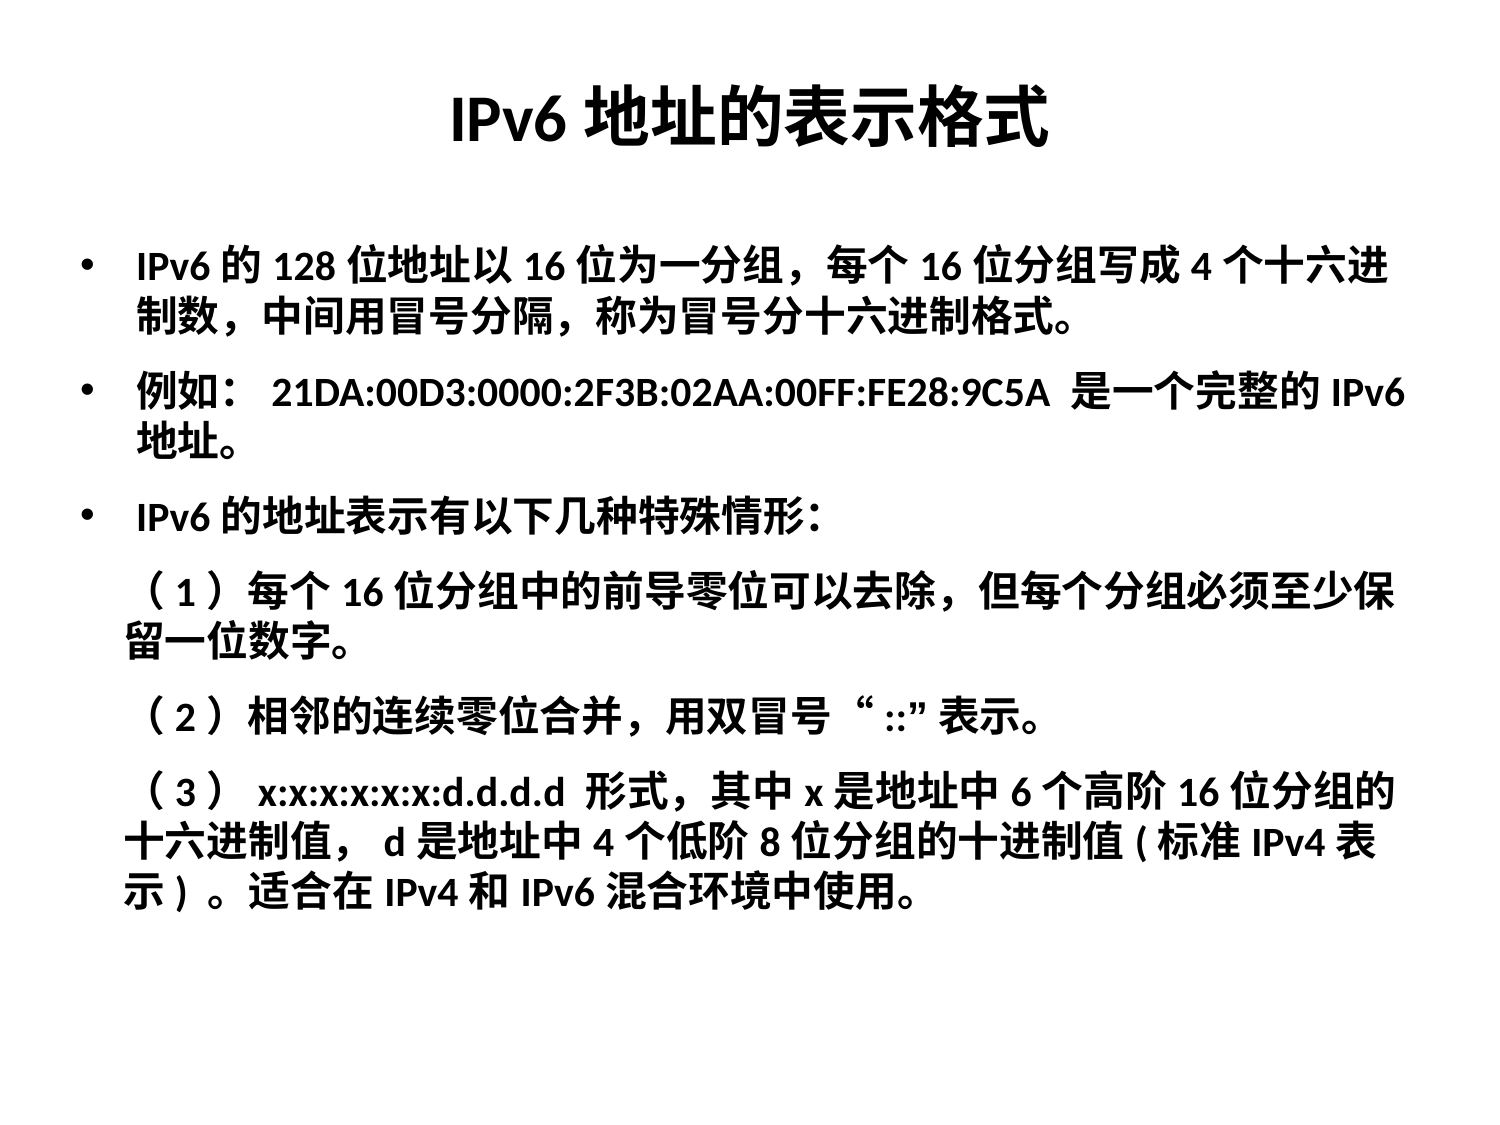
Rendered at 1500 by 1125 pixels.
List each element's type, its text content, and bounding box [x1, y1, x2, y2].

title IPv6地址的表示格式 [75, 45, 1425, 185]
list IPv6的128位地址以16位为一分组，每个16位分组写成4个十六进制数，中间用冒号分隔，称为冒号分十六进制格式。 例如：21DA:00D3:0000:2F3B:02AA:00FF:FE28:9C5A 是一个完整的IPv6地址。 IPv6的地址表示有以下几种特殊情形： （1）每个16位分组中的前导零位可以去除，但每个分组必须至少保留一位数字。 （2）相邻的连续零位合并，用双冒号“::”表示。 （3）x:x:x:x:x:x:d.d.d.d 形式，其中x是地址中6个高阶16位分组的十六进制值，d是地址中4个低阶8位分组的十进制值(标准IPv4表示) 。适合在IPv4和IPv6混合环境中使用。 [64, 231, 1424, 1059]
